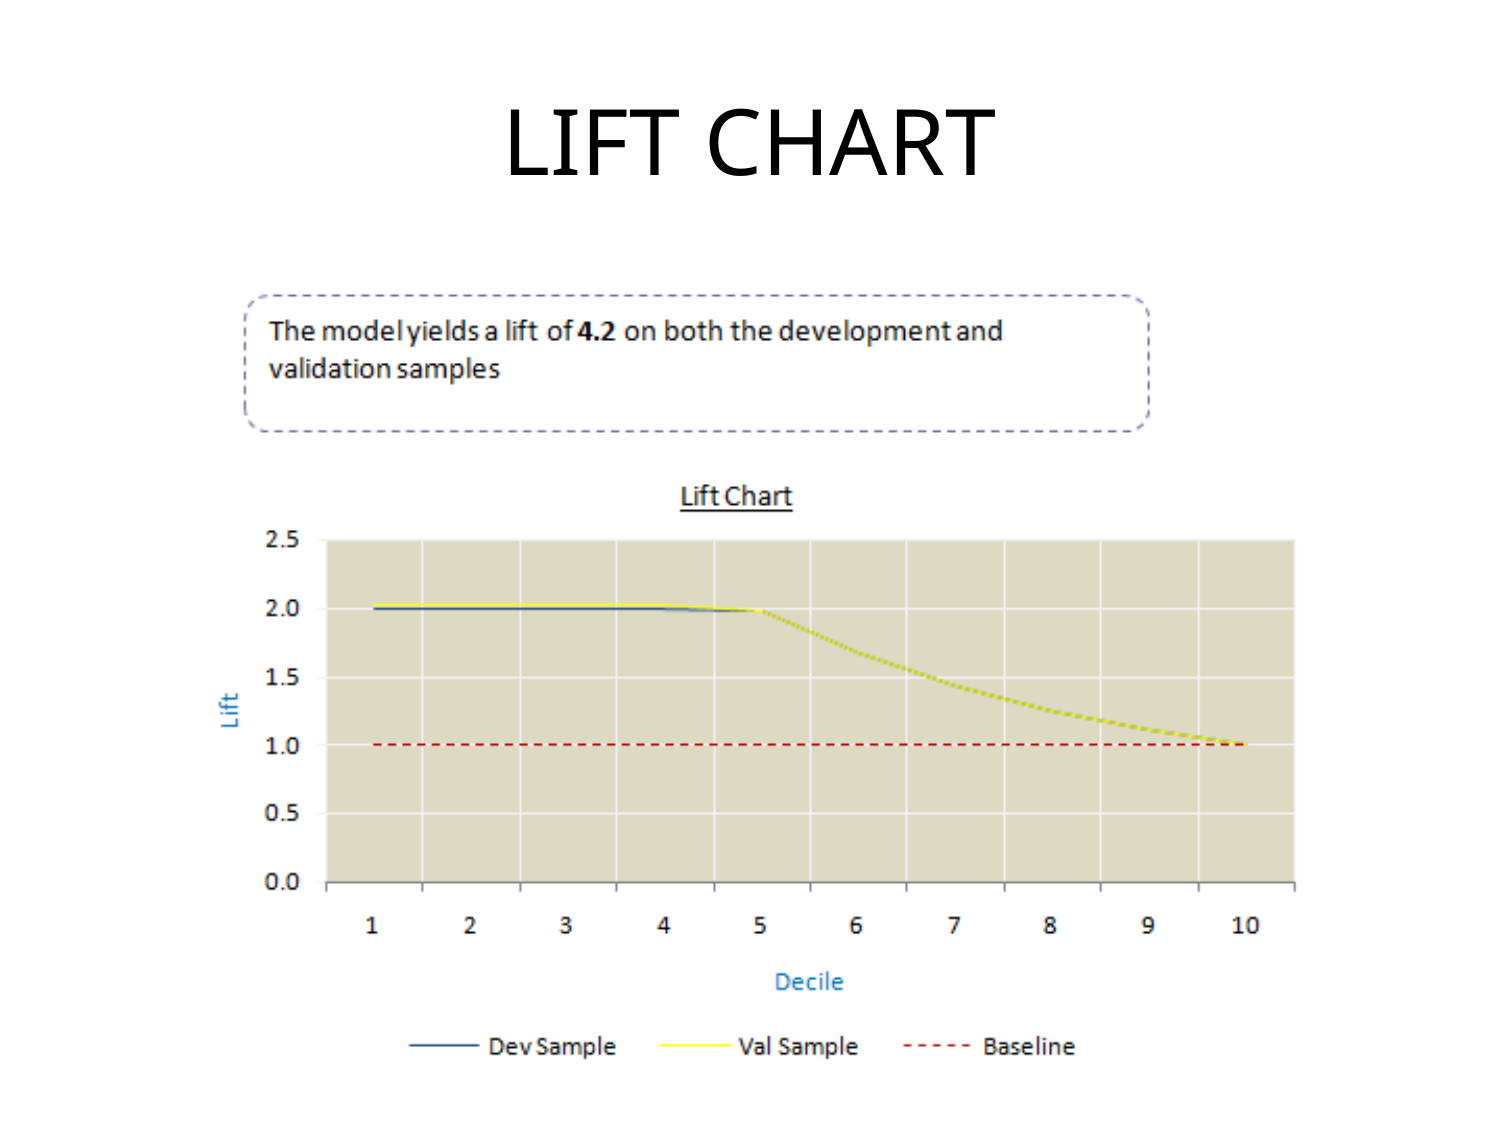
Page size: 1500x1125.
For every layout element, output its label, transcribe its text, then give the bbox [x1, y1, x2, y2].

title LIFT CHART [75, 45, 1425, 233]
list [137, 207, 1326, 1125]
